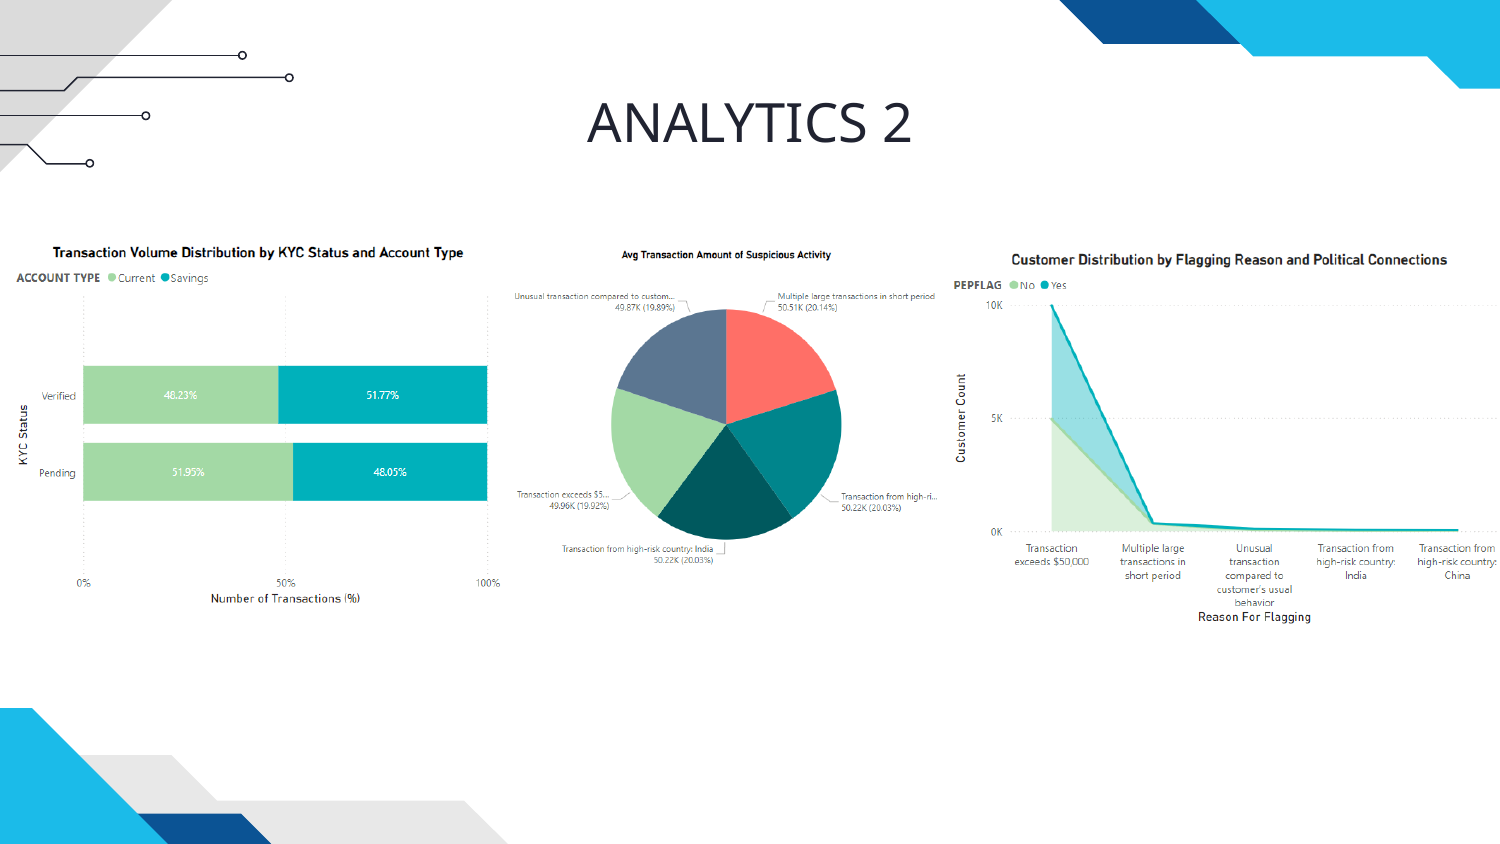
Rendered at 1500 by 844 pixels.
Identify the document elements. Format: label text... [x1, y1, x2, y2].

picture [942, 241, 1500, 642]
picture [9, 224, 937, 641]
title ANALYTICS 2 [118, 72, 1383, 167]
